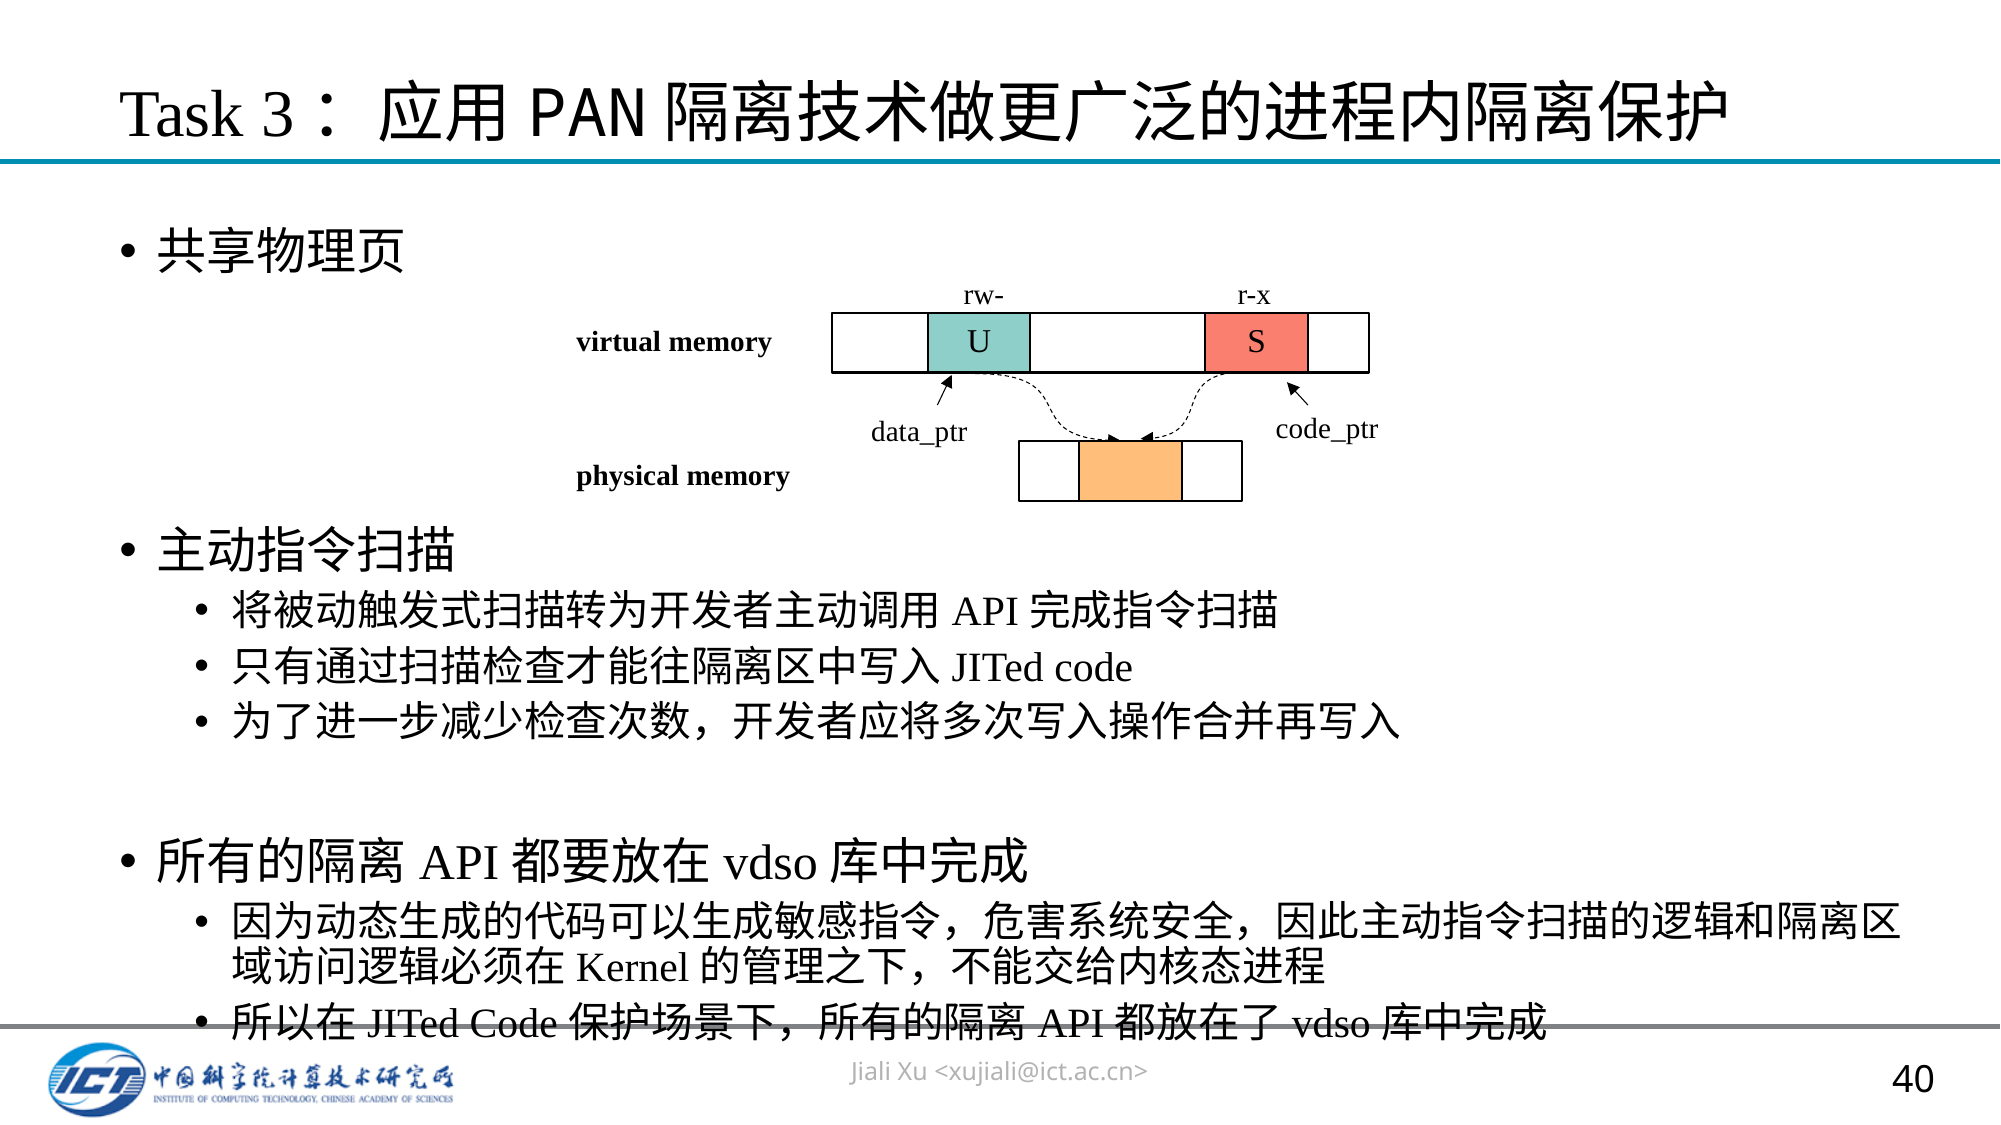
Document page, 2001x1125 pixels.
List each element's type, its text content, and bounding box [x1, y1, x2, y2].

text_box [560, 268, 1402, 502]
footer Jiali Xu <xujiali@ict.ac.cn> [662, 1042, 1338, 1103]
list 共享物理页 主动指令扫描 将被动触发式扫描转为开发者主动调用API完成指令扫描 只有通过扫描检查才能往隔离区中写入JITed code 为了进一步减少检查次数，开发者应将多次写入操作合并再写入 所有的隔离API都要放在vdso库中完成 因为动态生成的代码可以生成敏感指令，危害系统安全，因此主动指令扫描的逻辑和隔离区域访问逻辑必须在Kernel的管理之下，不能交给内核态进程 所以在JITed Code保护场景下，所有的隔离API都放在了vdso库中完成 [104, 218, 1925, 1103]
title Task 3：应用PAN隔离技术做更广泛的进程内隔离保护 [104, 22, 1762, 160]
slide_number 40 [1877, 1048, 1961, 1108]
picture [35, 1033, 490, 1125]
